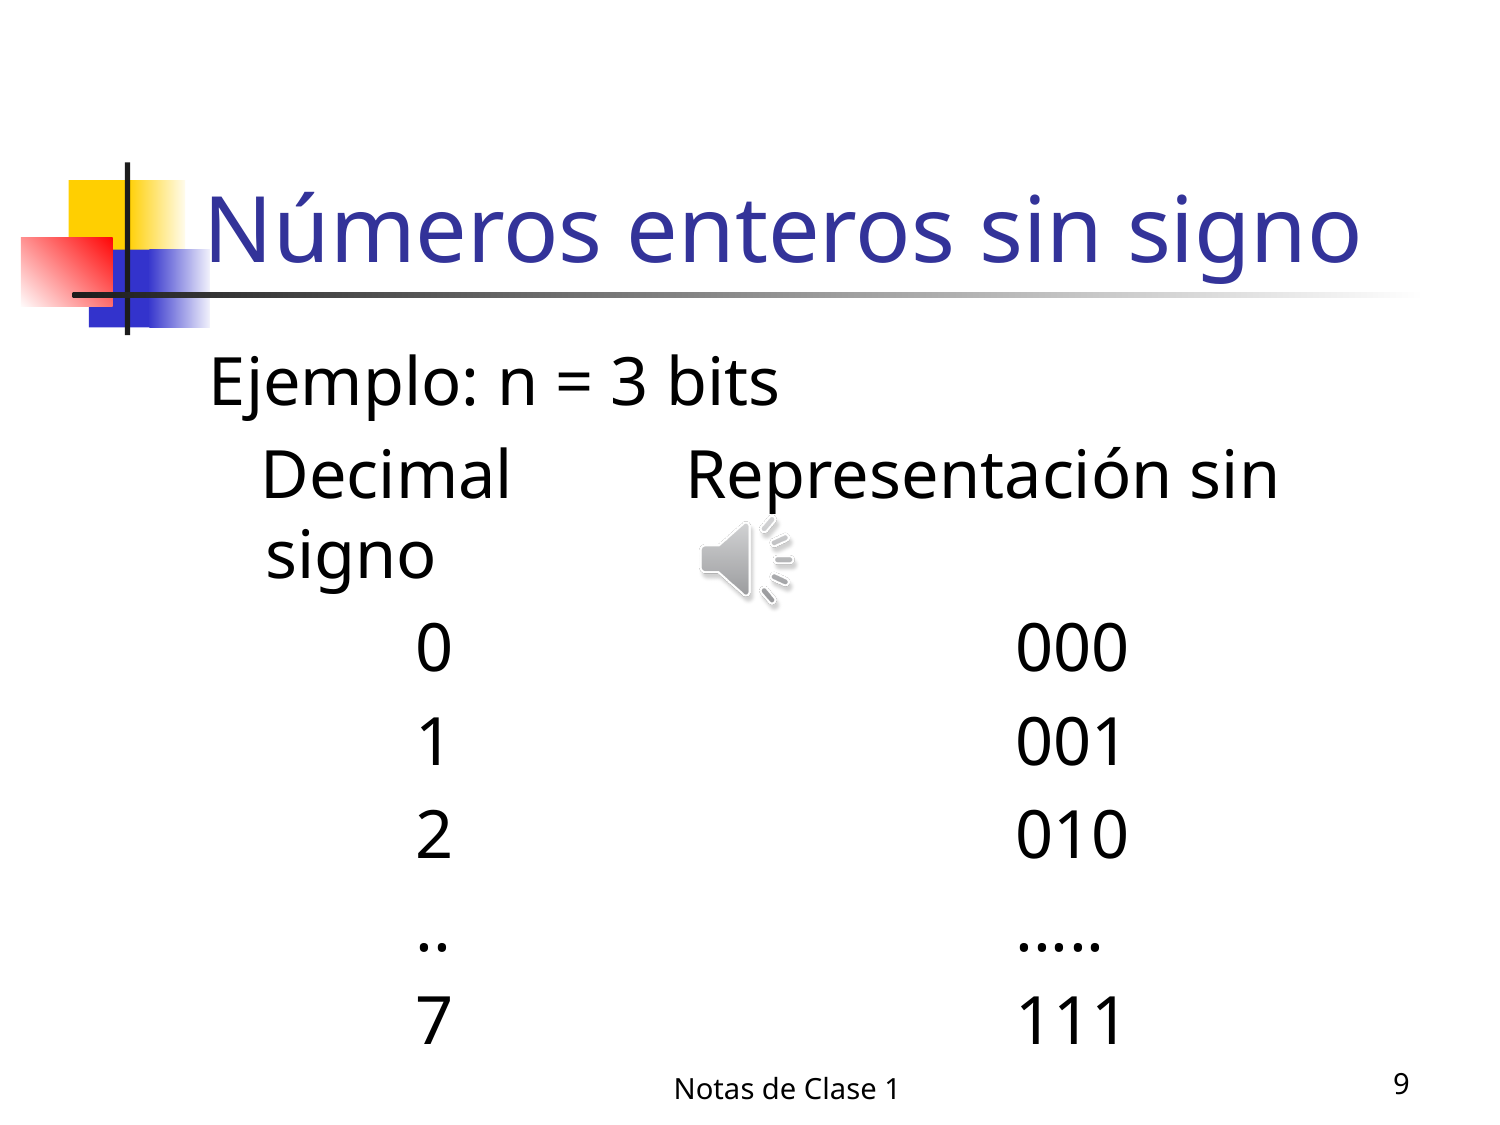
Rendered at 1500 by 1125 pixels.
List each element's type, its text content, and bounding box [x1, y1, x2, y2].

list Ejemplo: n = 3 bits Decimal Representación sin signo 0 000 1 001 2 010 .. ..... 7 111 [193, 331, 1469, 1006]
footer Notas de Clase 1 [549, 1037, 1026, 1113]
title Números enteros sin signo [188, 101, 1468, 289]
slide_number 9 [1112, 1037, 1426, 1113]
picture [699, 512, 801, 613]
